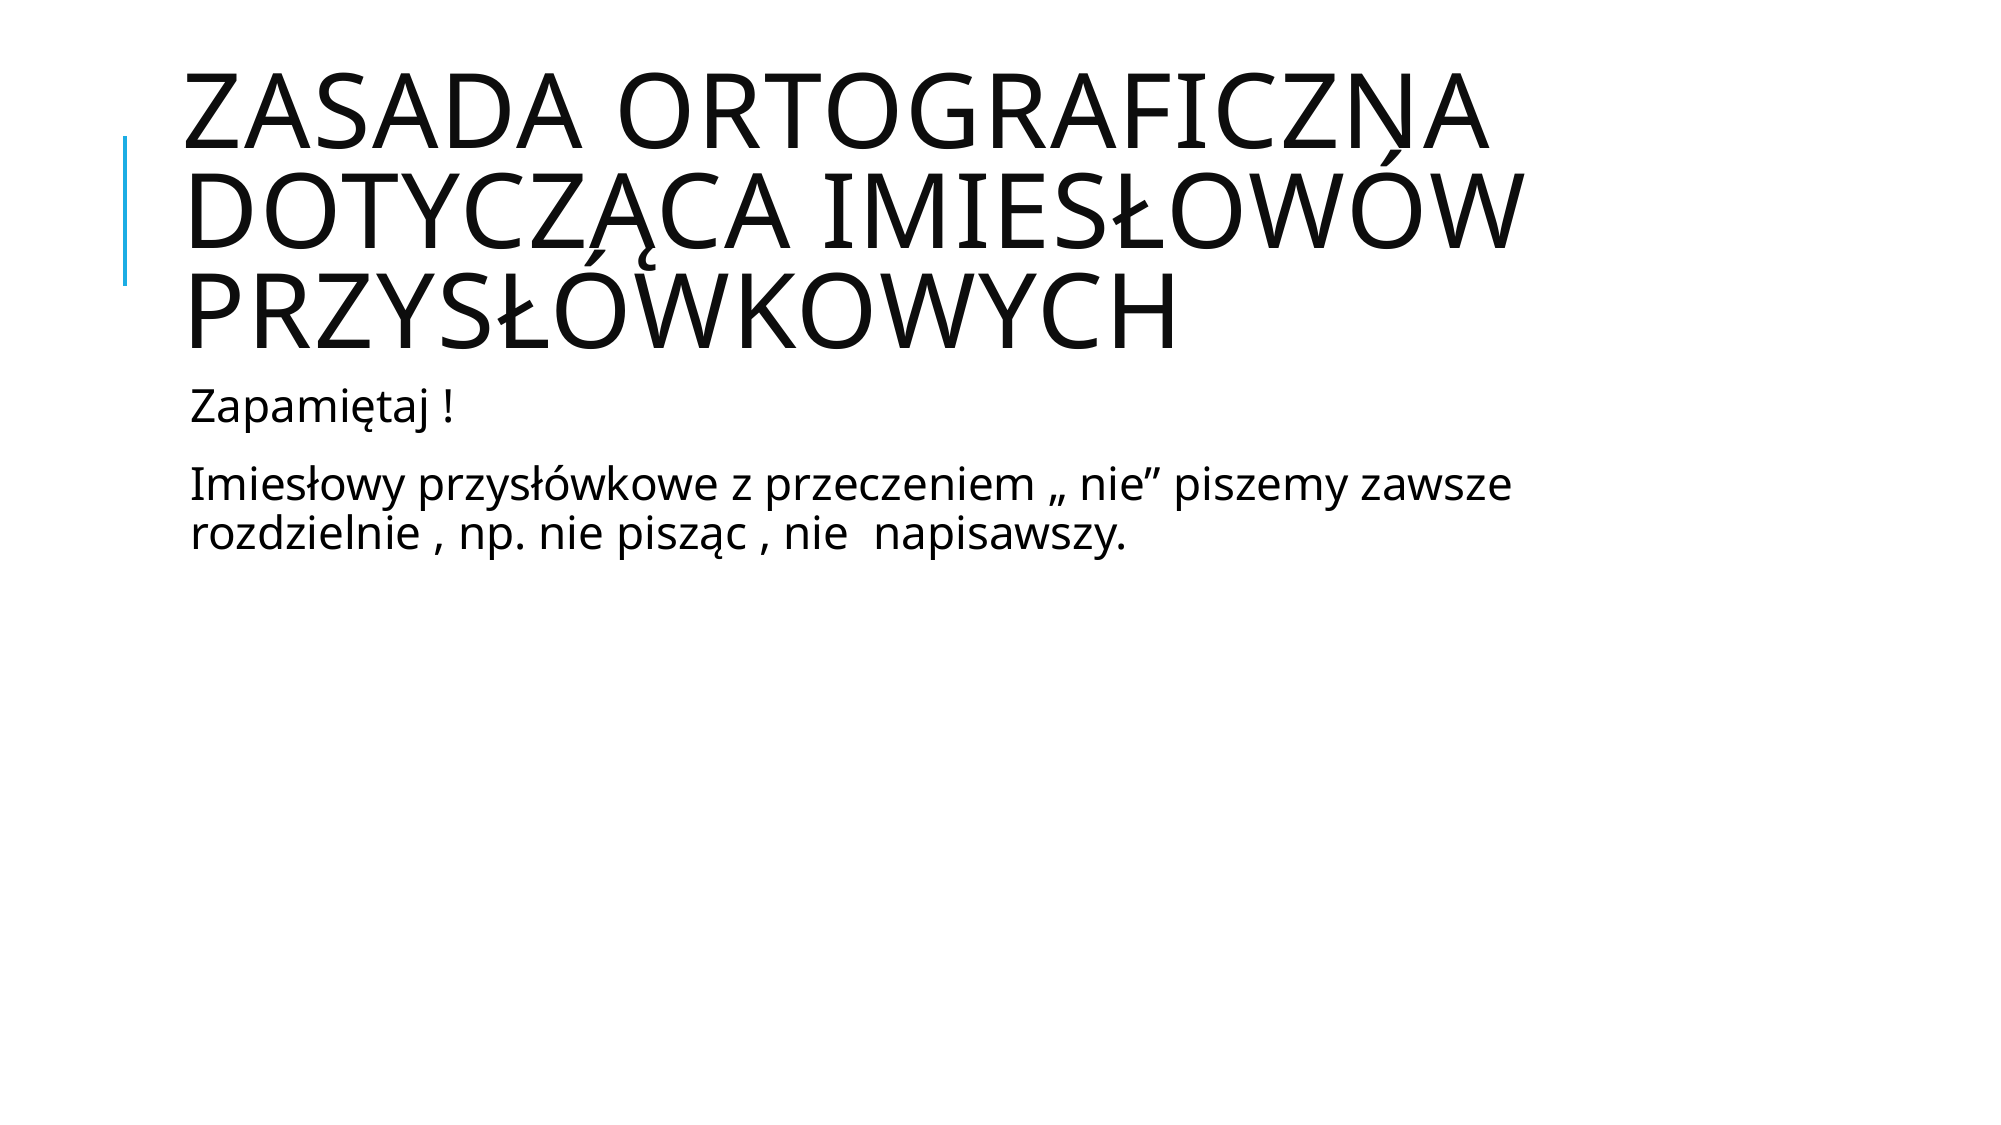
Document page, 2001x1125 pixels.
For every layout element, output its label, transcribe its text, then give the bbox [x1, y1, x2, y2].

title Zasada ortograficzna dotycząca imiesłowów przysłówkowych [168, 96, 1763, 342]
list Zapamiętaj ! Imiesłowy przysłówkowe z przeczeniem „ nie” piszemy zawsze rozdzielnie , np. nie pisząc , nie napisawszy. [168, 375, 1763, 1035]
